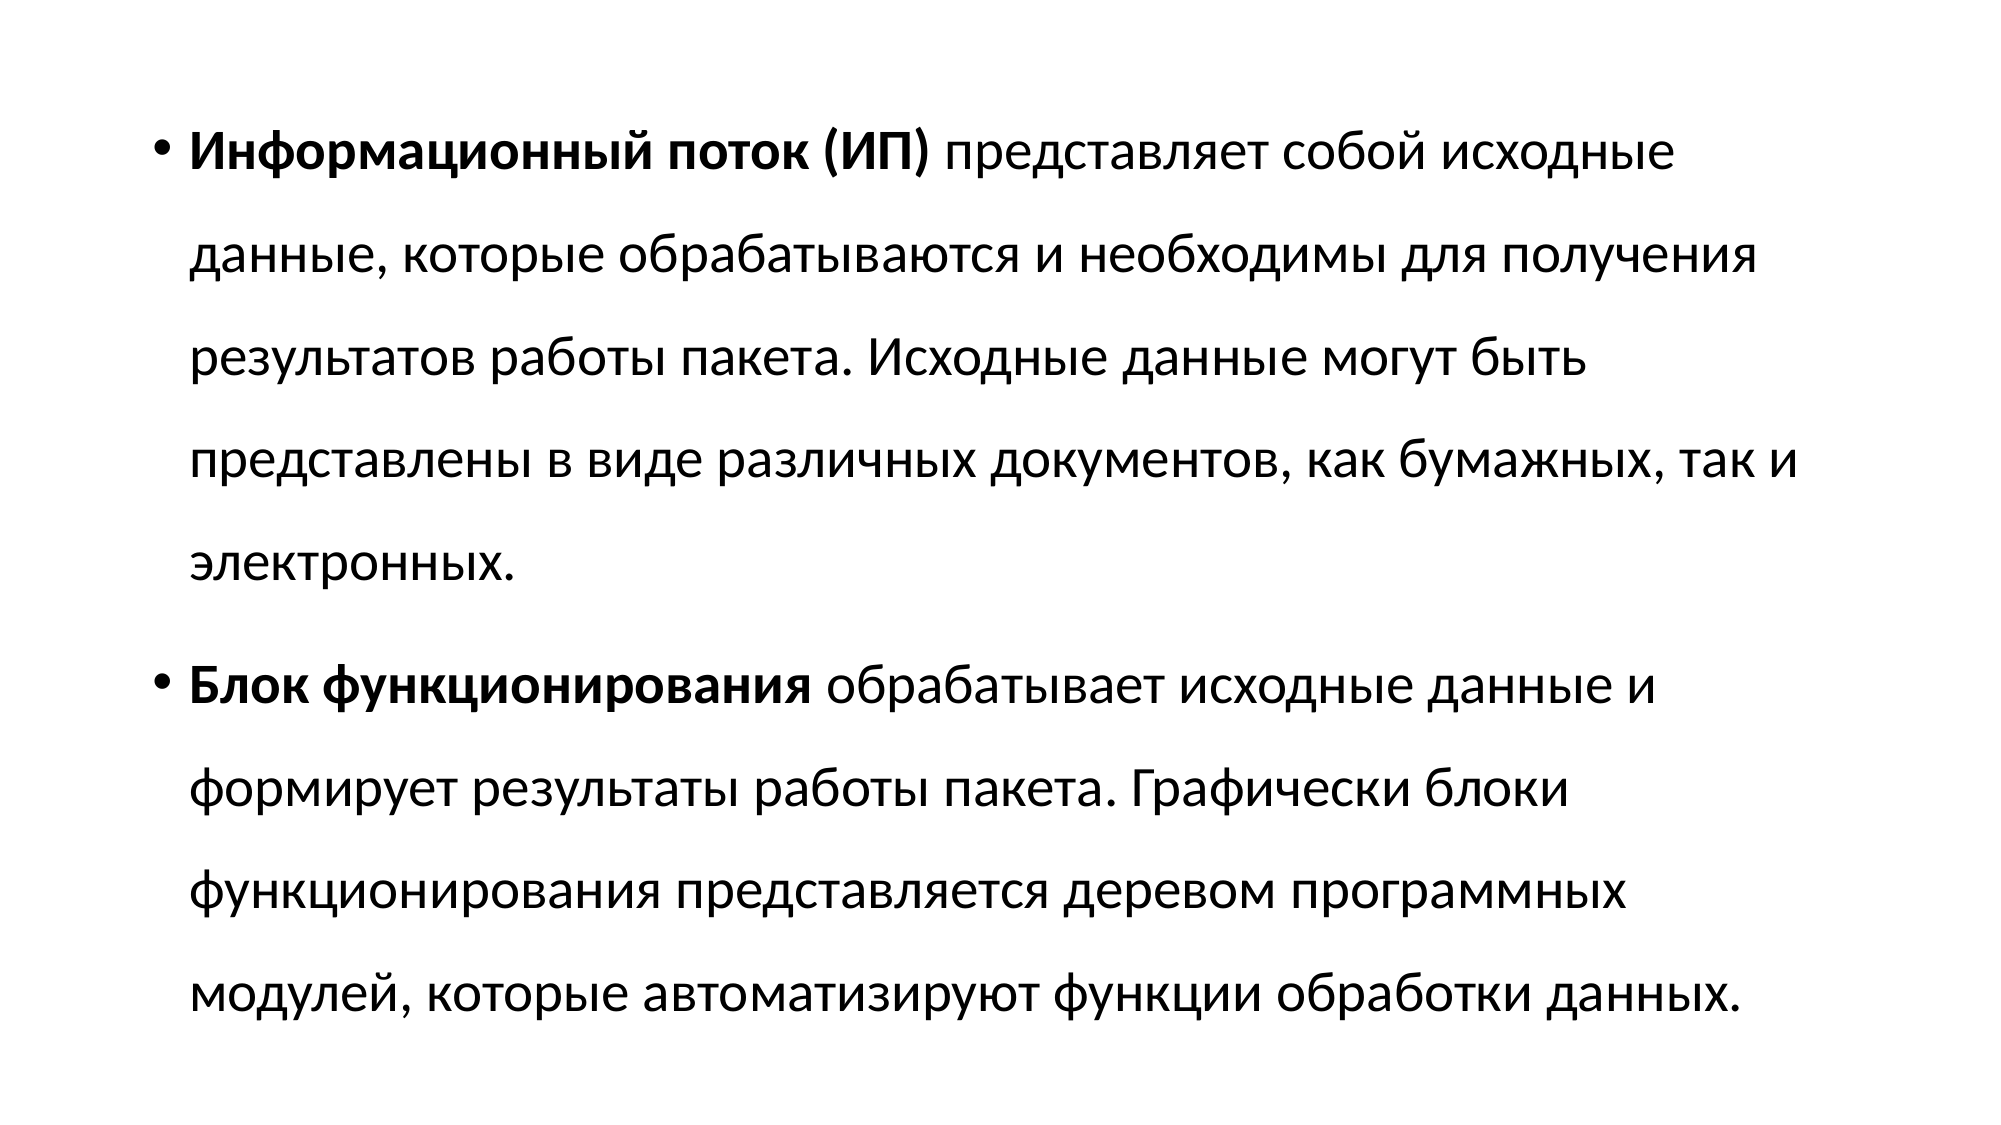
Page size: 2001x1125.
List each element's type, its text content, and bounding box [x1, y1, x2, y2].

list Информационный поток (ИП) представляет собой исходные данные, которые обрабатываются и необходимы для получения результатов работы пакета. Исходные данные могут быть представлены в виде различных документов, как бумажных, так и электронных. Блок функционирования обрабатывает исходные данные и формирует результаты работы пакета. Графически блоки функционирования представляется деревом программных модулей, которые автоматизируют функции обработки данных. [137, 71, 1863, 1040]
